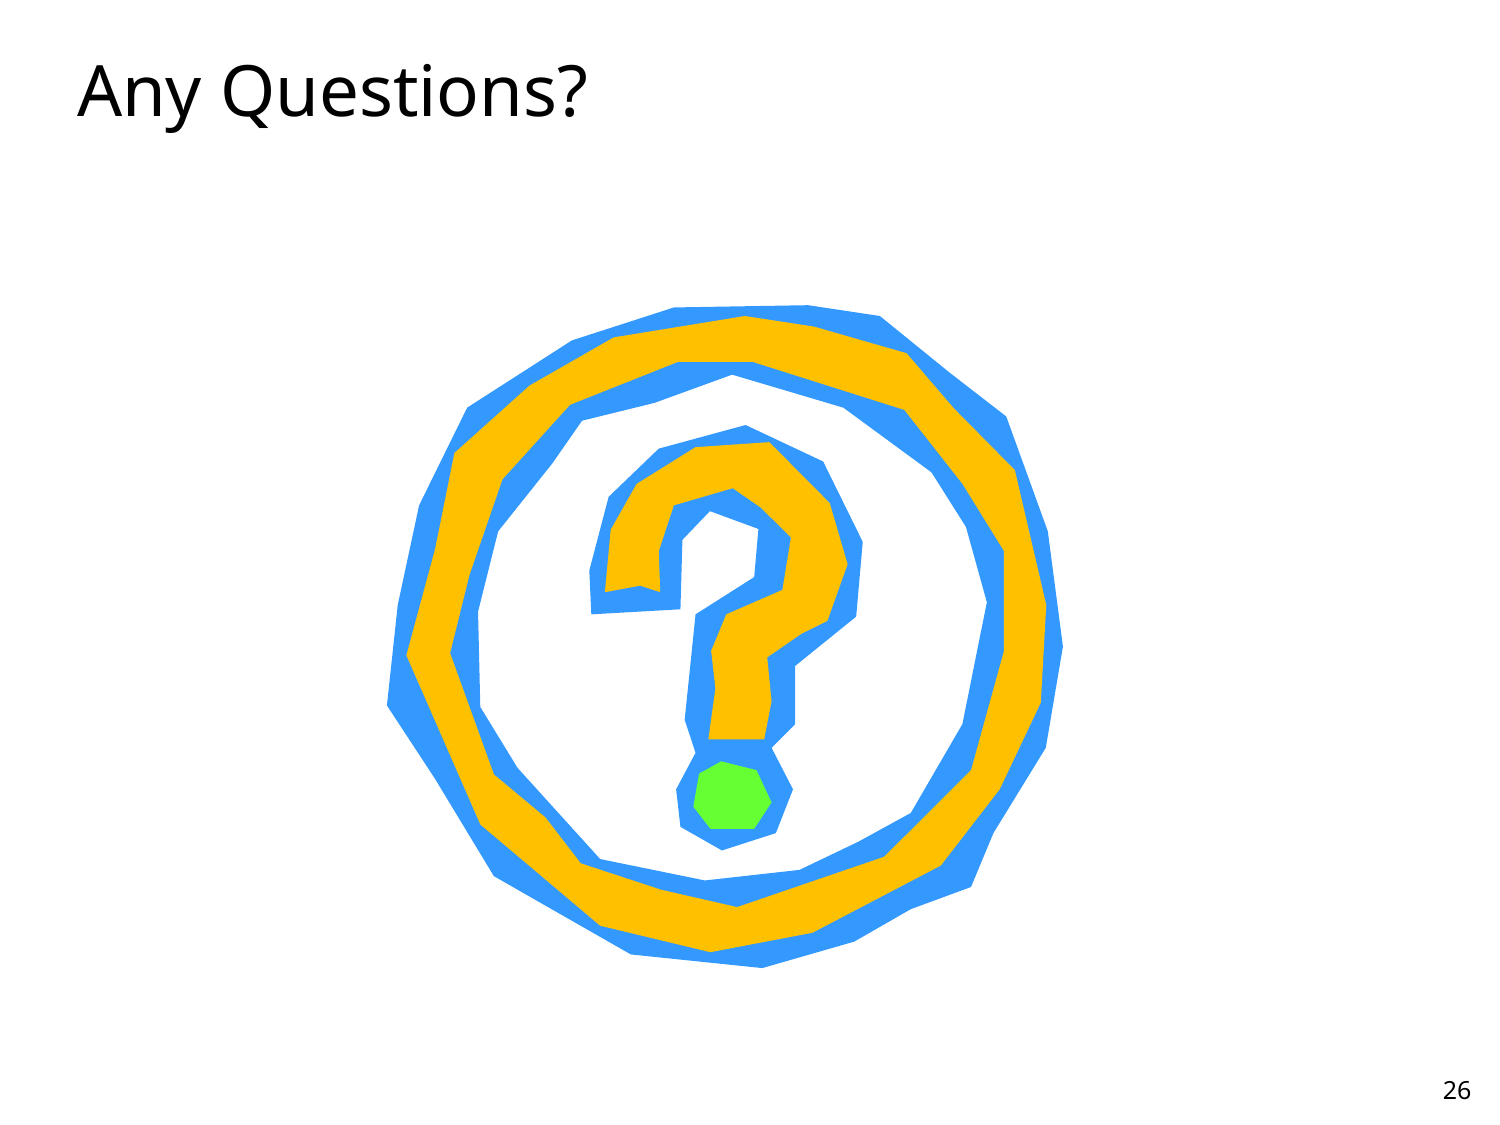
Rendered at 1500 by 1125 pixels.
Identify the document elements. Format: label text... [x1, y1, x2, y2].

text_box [386, 304, 1064, 969]
footer 26 [1414, 1040, 1500, 1117]
title Any Questions? [61, 24, 1465, 139]
